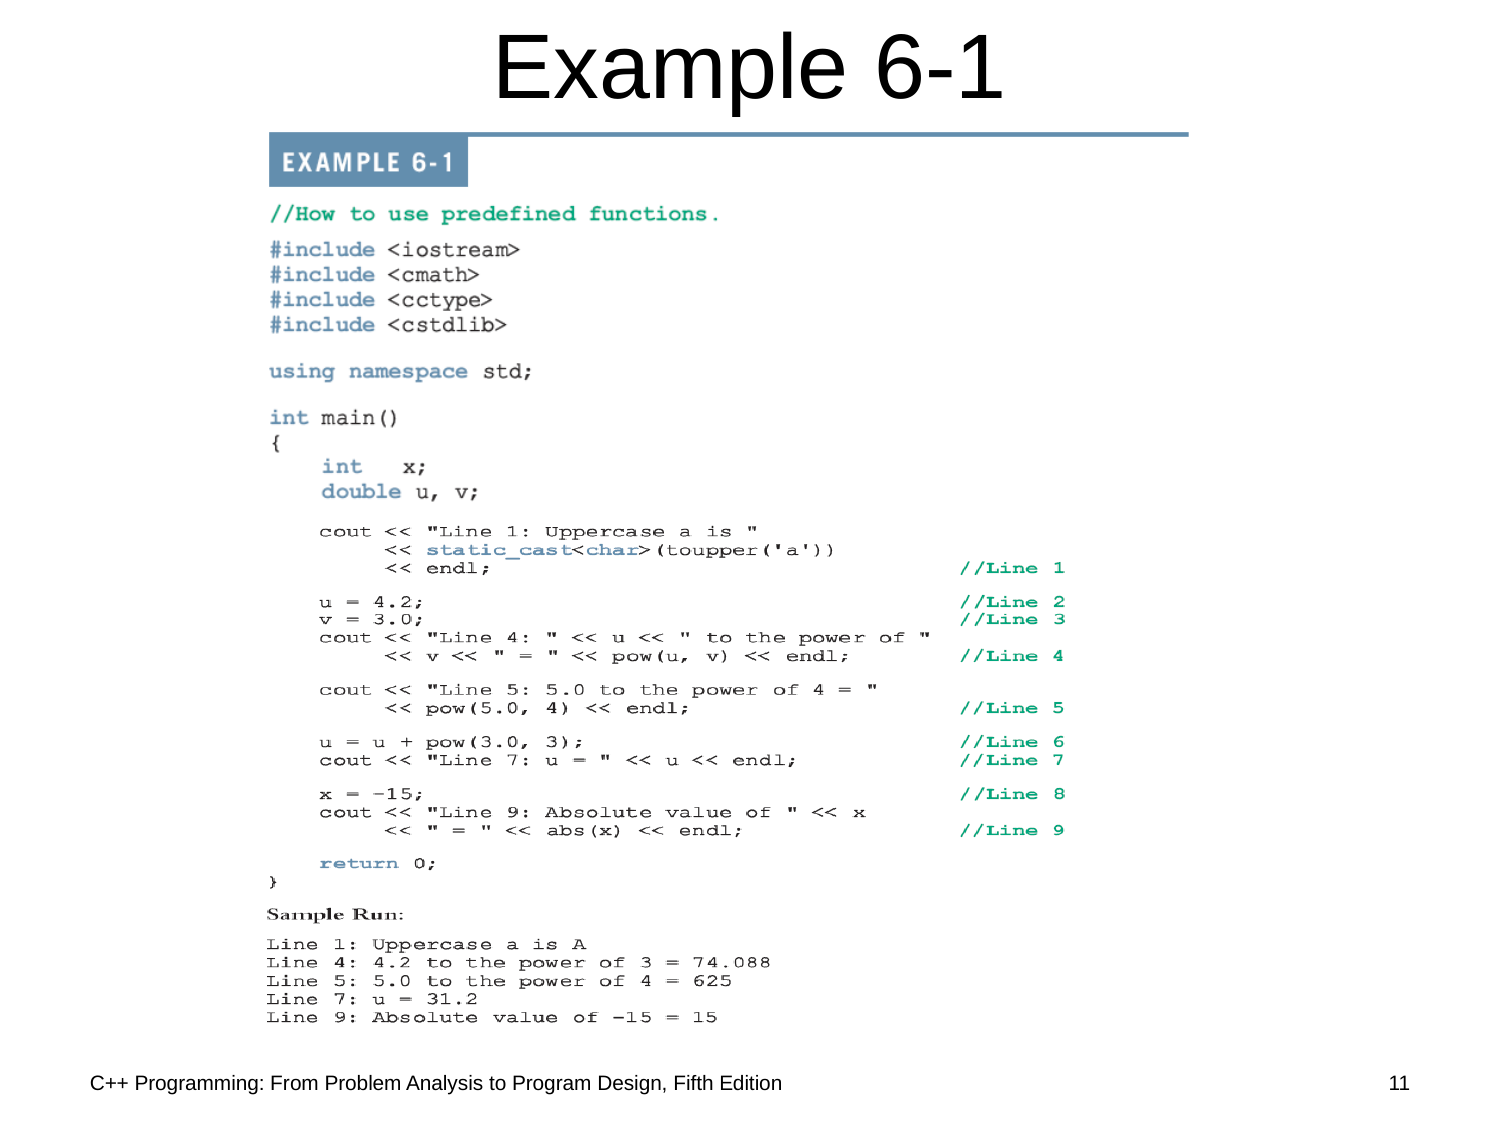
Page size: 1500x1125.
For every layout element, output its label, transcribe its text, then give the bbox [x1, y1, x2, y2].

text_box Example 6-1 [74, 0, 1425, 188]
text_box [262, 131, 1189, 1026]
